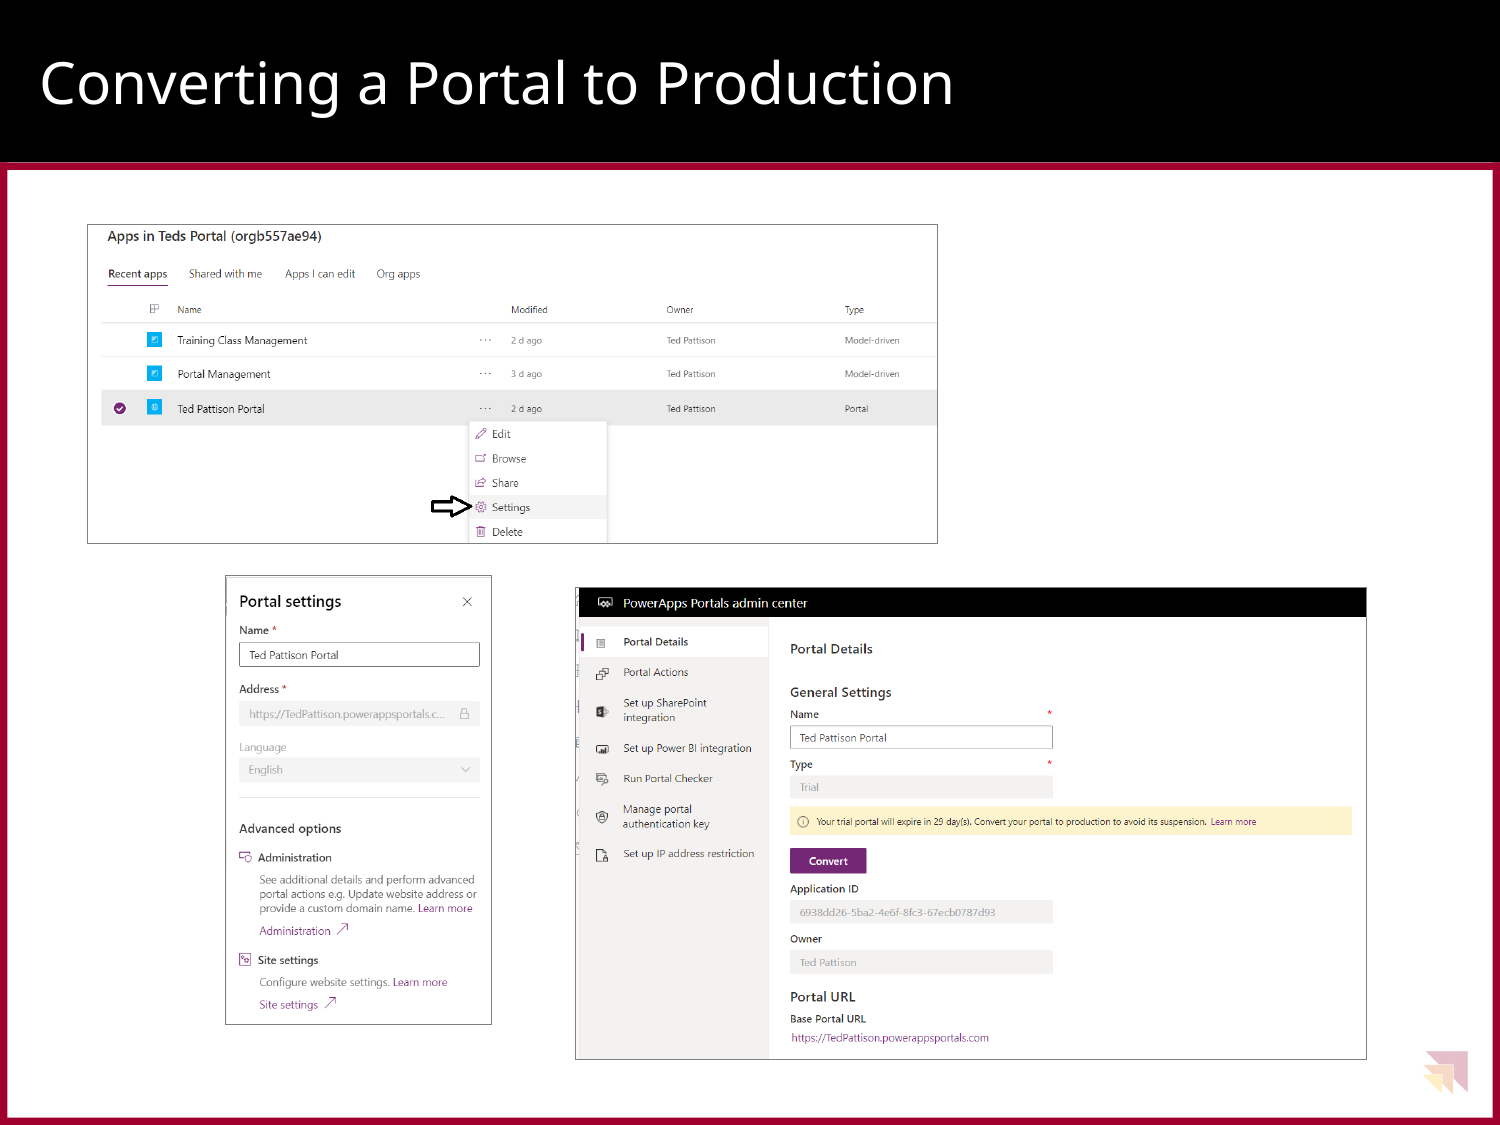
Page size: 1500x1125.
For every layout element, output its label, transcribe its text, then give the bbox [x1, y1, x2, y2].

title Converting a Portal to Production [24, 12, 1438, 150]
picture [224, 574, 492, 1026]
picture [574, 587, 1368, 1060]
picture [87, 224, 938, 544]
